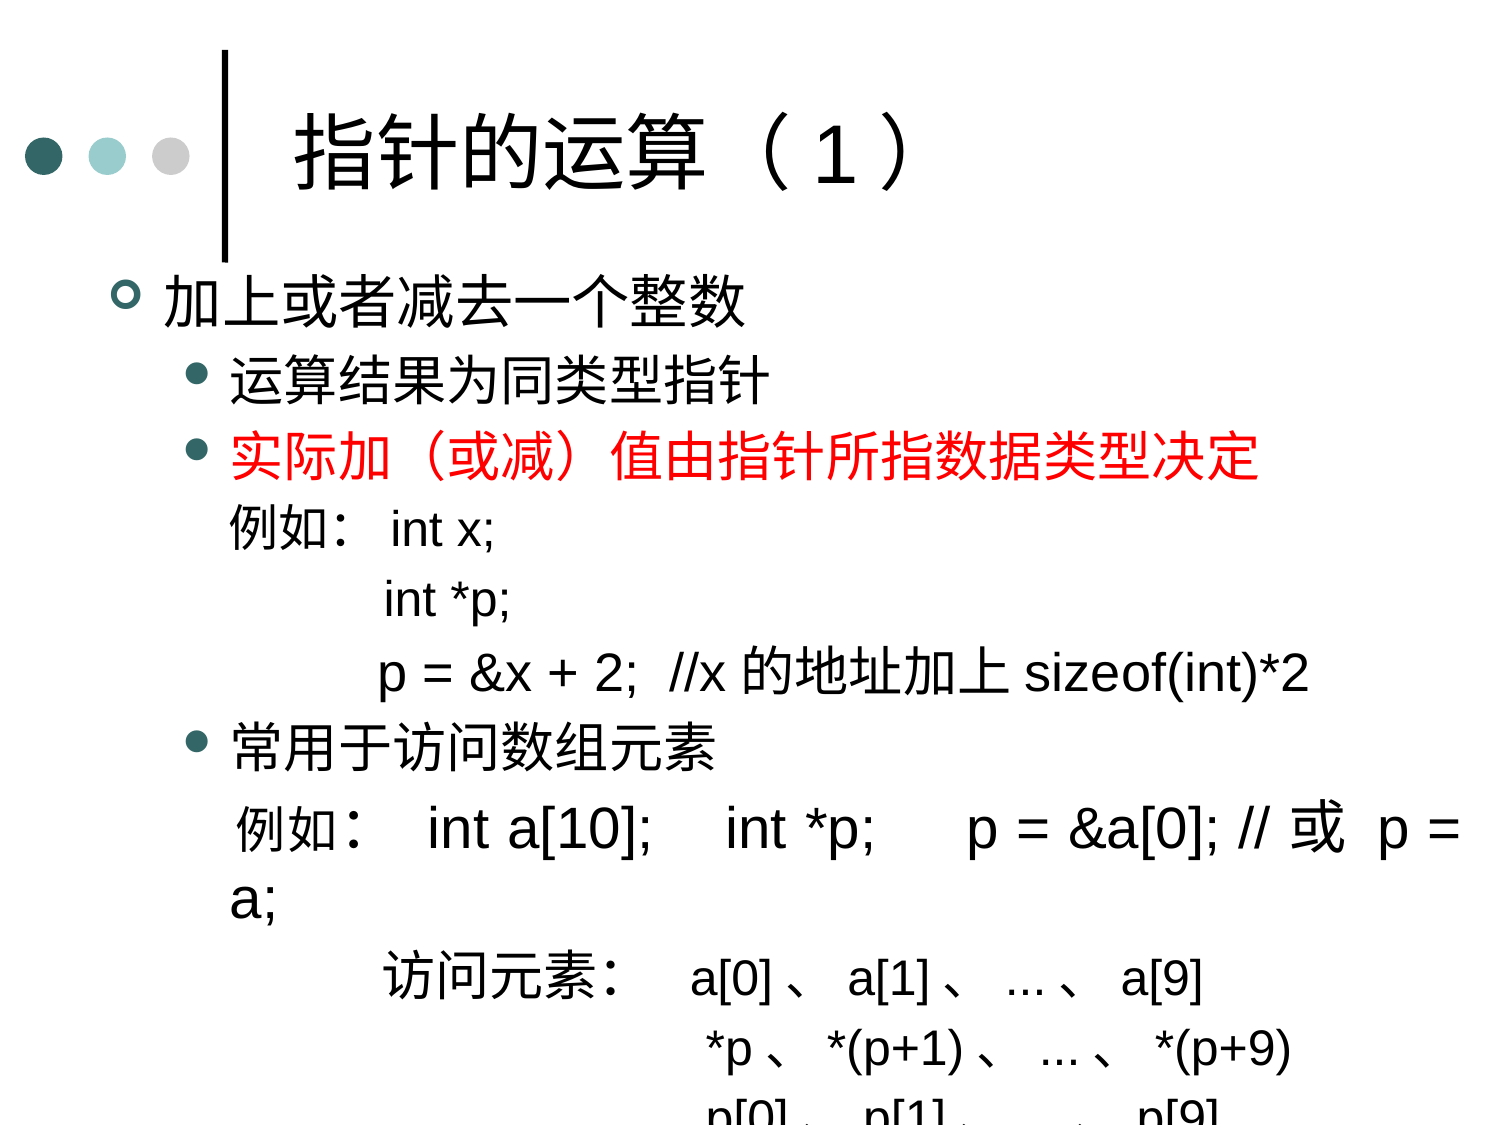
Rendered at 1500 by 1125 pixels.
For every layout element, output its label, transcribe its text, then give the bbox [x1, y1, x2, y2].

title 指针的运算（1） [277, 92, 1500, 209]
list 加上或者减去一个整数 运算结果为同类型指针 实际加（或减）值由指针所指数据类型决定 例如：int x; int *p; p = &x + 2; //x的地址加上sizeof(int)*2 常用于访问数组元素 例如： int a[10]; int *p; p = &a[0]; //或 p = a; 访问元素： a[0]、a[1]、...、a[9] *p、*(p+1)、...、*(p+9) p[0]、p[1]、...、p[9] [92, 257, 1477, 1114]
